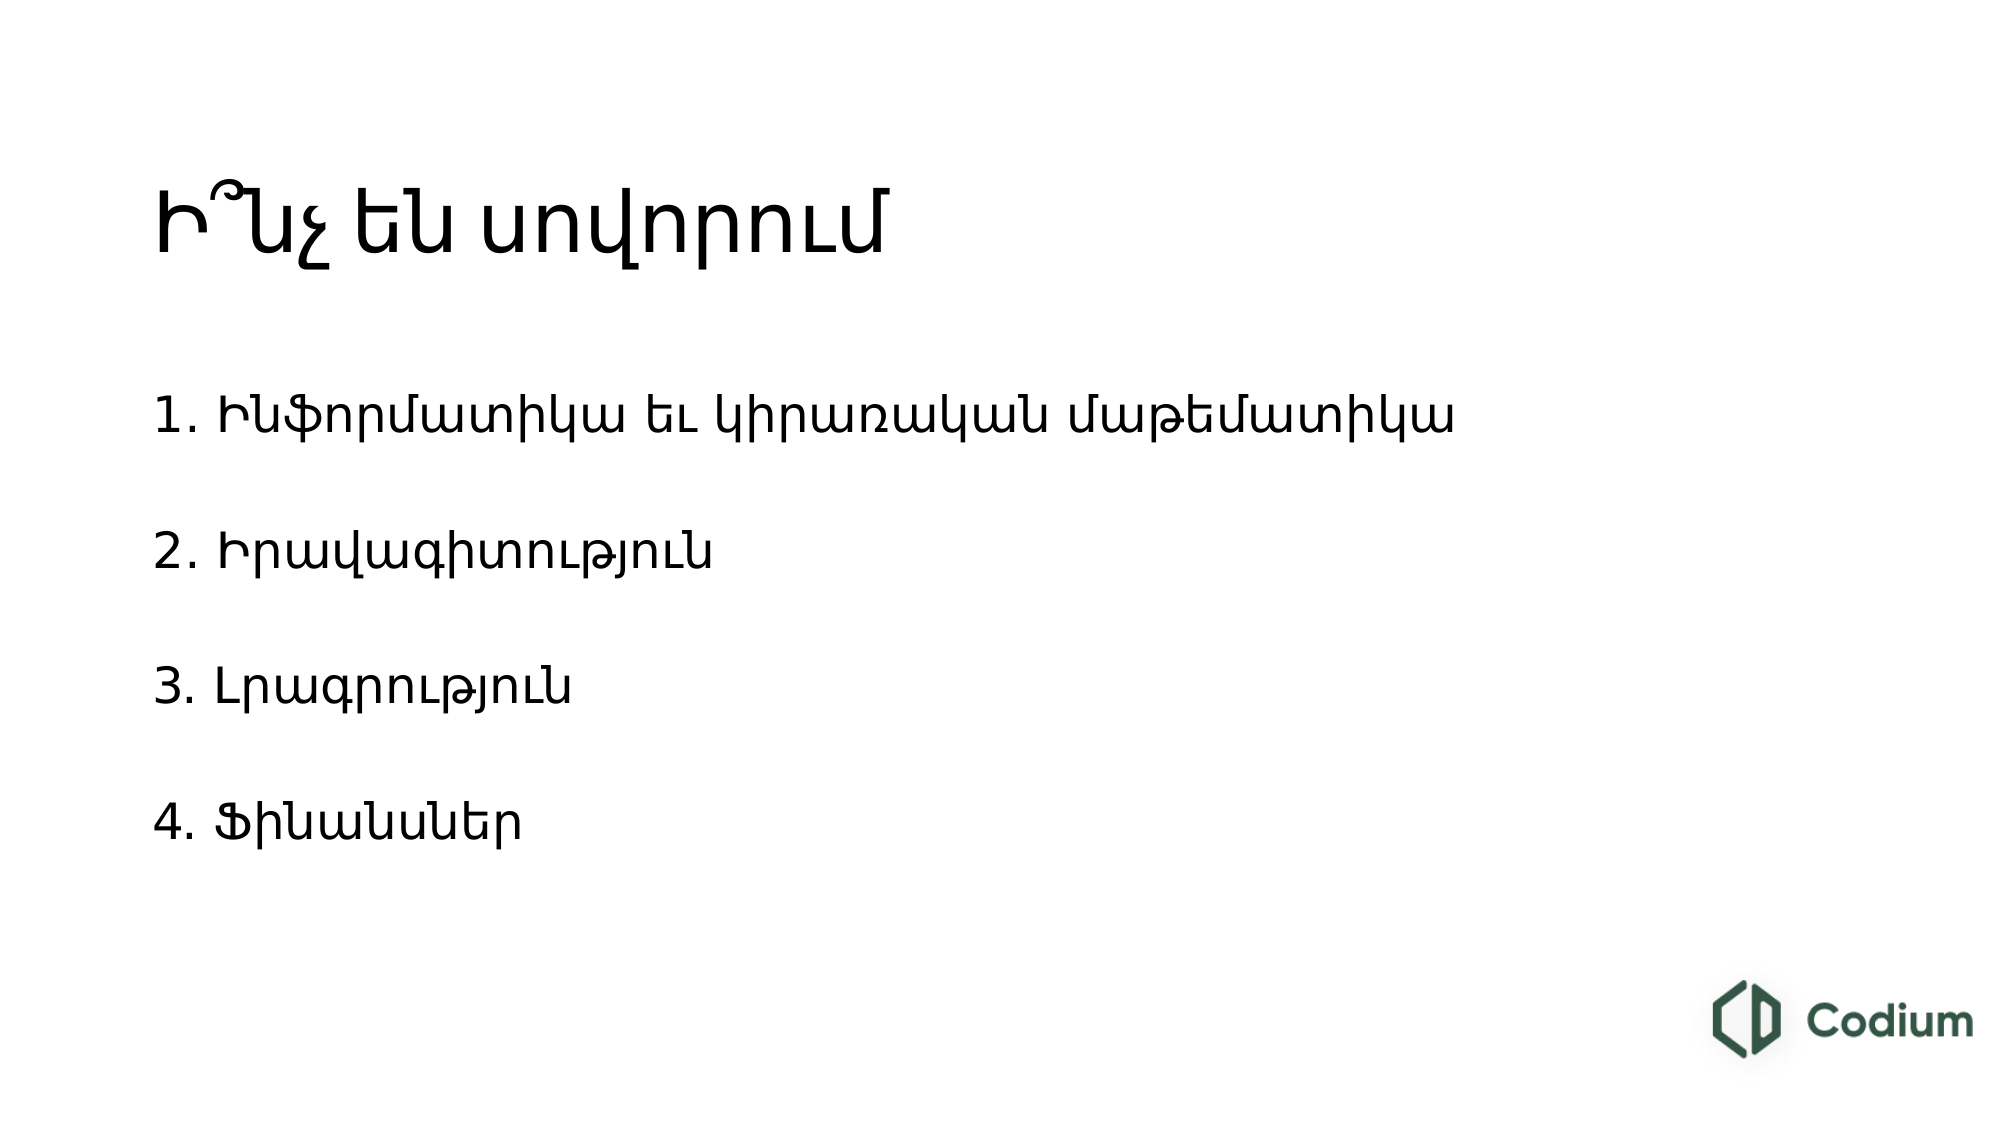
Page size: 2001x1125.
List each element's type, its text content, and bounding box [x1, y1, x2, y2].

picture [1683, 950, 1975, 1098]
title Ի՞նչ են սովորում [137, 59, 1863, 278]
list 1․ Ինֆորմատիկա եւ կիրառական մաթեմատիկա 2․ Իրավագիտություն 3․ Լրագրություն 4․ Ֆինանսներ [137, 315, 1863, 975]
